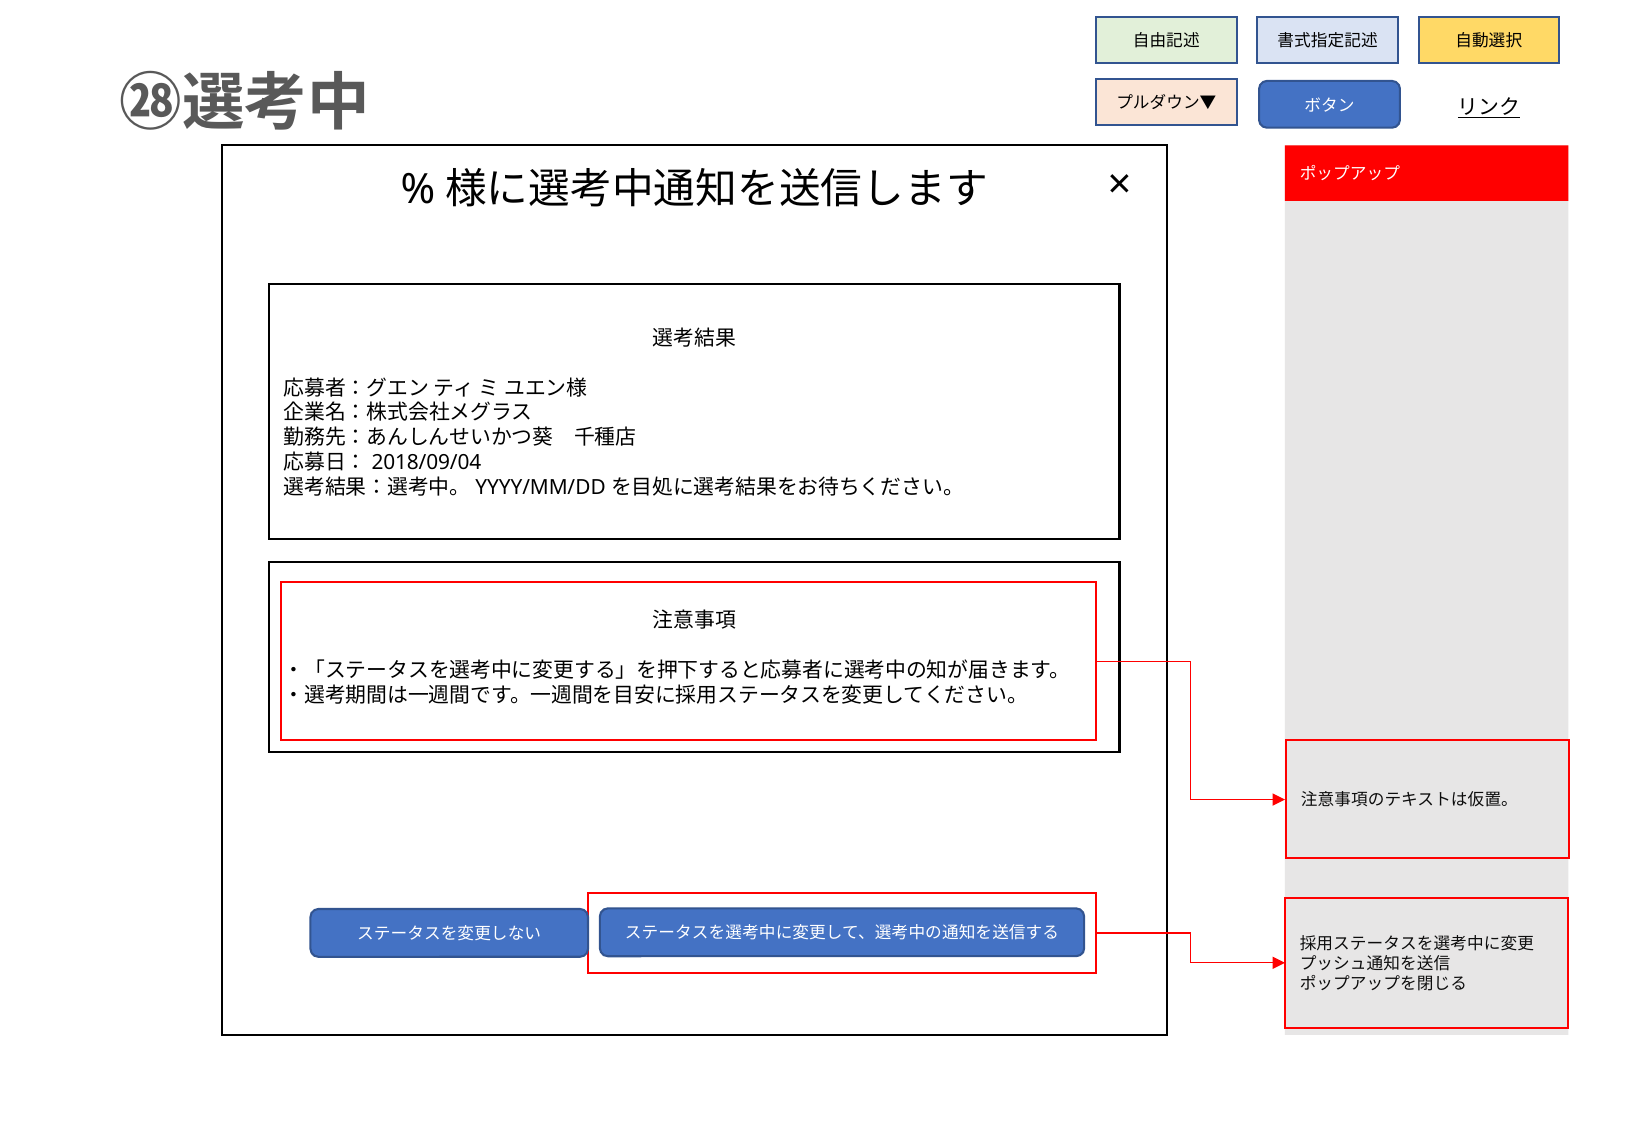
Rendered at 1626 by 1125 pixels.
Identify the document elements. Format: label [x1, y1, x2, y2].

text_box [105, 16, 1570, 1036]
